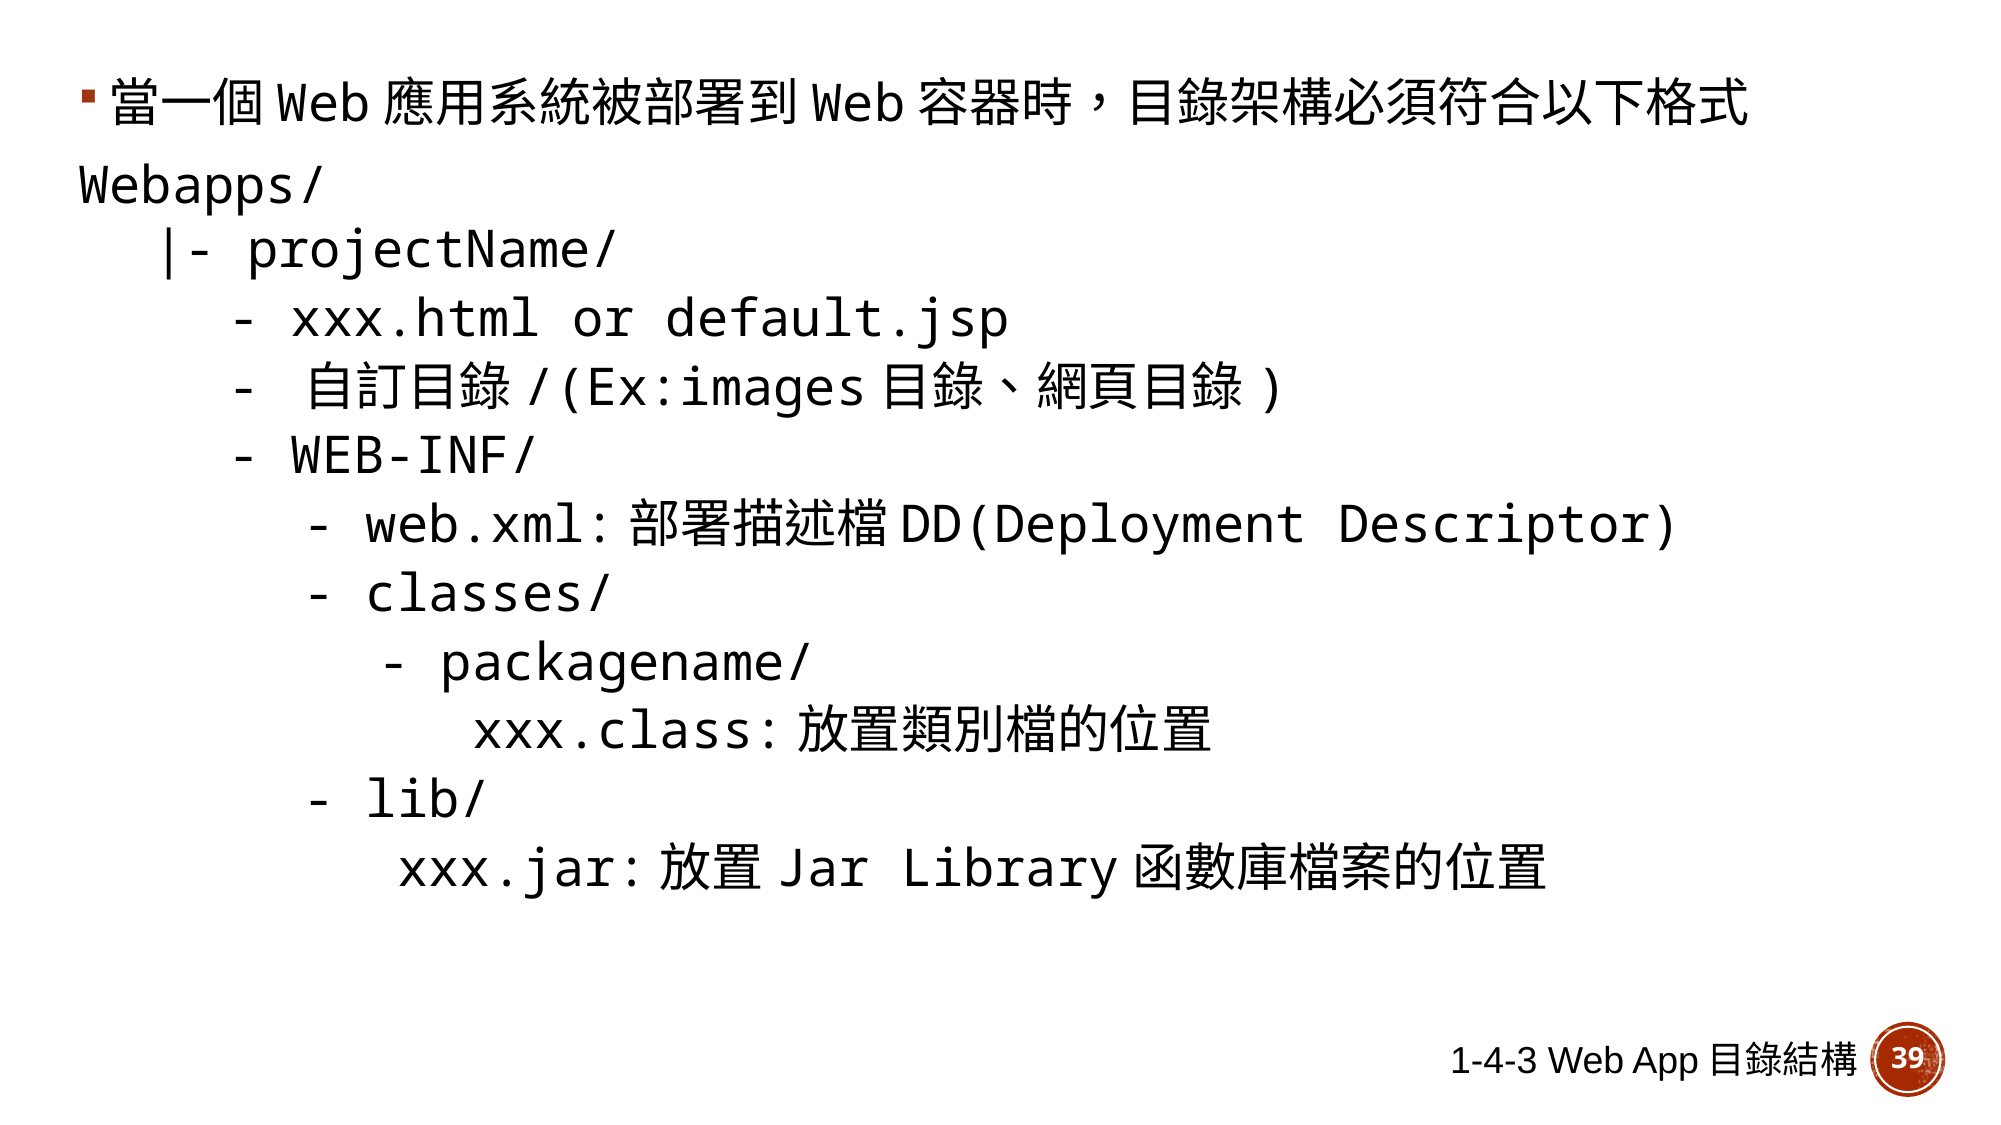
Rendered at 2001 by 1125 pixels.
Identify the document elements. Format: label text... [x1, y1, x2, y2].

slide_number 39 [1855, 1028, 1961, 1089]
text_box 1-4-3 Web App目錄結構 [1435, 1028, 1873, 1088]
list 當一個Web應用系統被部署到Web容器時，目錄架構必須符合以下格式 Webapps/ |- projectName/ - xxx.html or default.jsp - 自訂目錄/(Ex:images目錄、網頁目錄) - WEB-INF/ - web.xml:部署描述檔DD(Deployment Descriptor) - classes/ - packagename/ xxx.class:放置類別檔的位置 - lib/ xxx.jar:放置Jar Library函數庫檔案的位置 [63, 69, 1889, 858]
